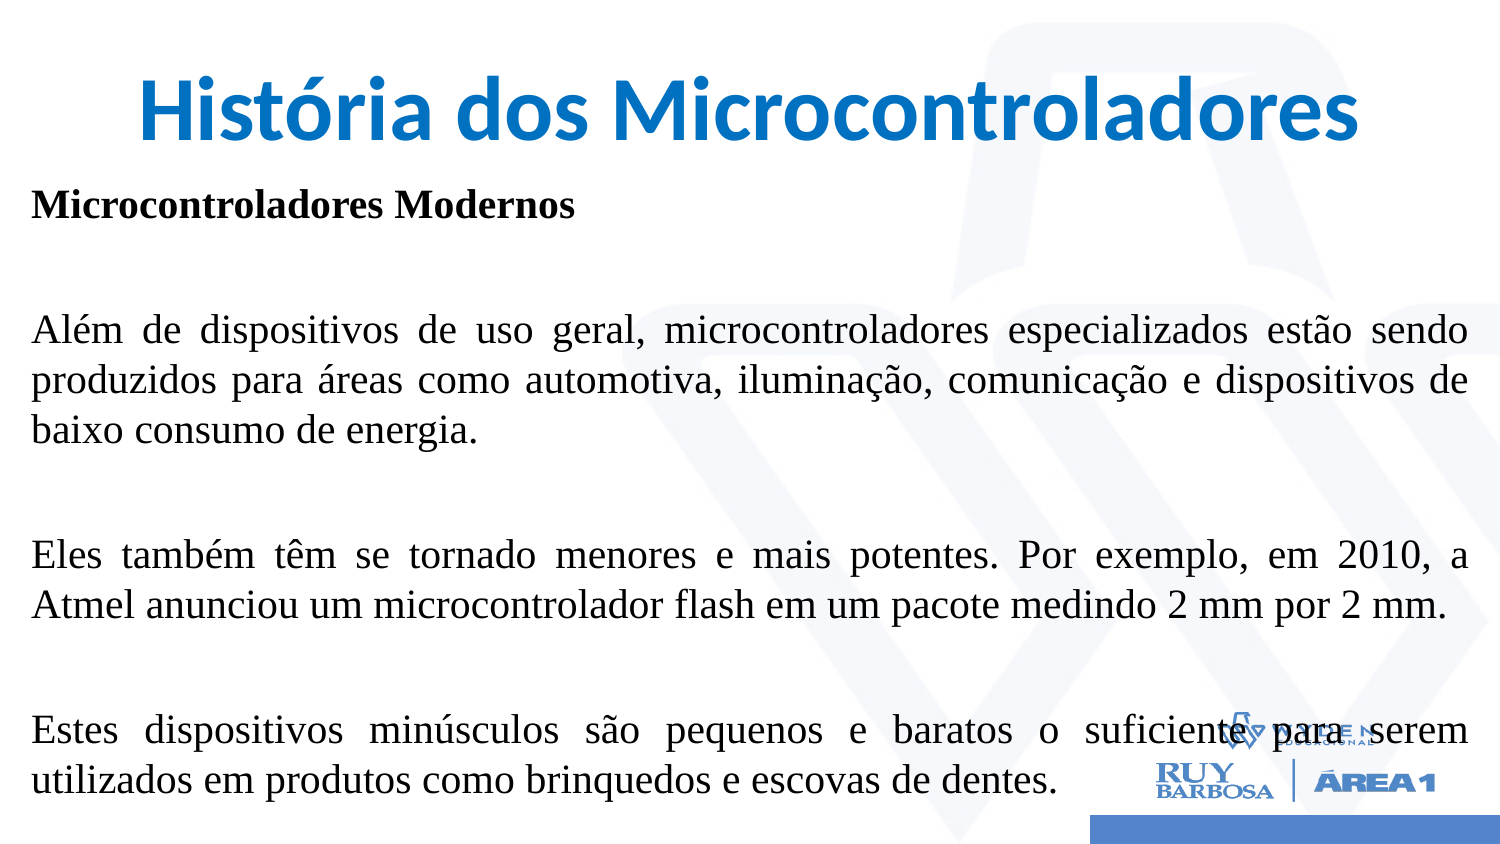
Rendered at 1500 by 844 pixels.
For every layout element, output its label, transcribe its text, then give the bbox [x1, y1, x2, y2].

picture [0, 0, 1500, 844]
list Microcontroladores Modernos Além de dispositivos de uso geral, microcontroladores especializados estão sendo produzidos para áreas como automotiva, iluminação, comunicação e dispositivos de baixo consumo de energia. Eles também têm se tornado menores e mais potentes. Por exemplo, em 2010, a Atmel anunciou um microcontrolador flash em um pacote medindo 2 mm por 2 mm. Estes dispositivos minúsculos são pequenos e baratos o suficiente para serem utilizados em produtos como brinquedos e escovas de dentes. [22, 168, 1479, 811]
title História dos Microcontroladores [74, 33, 1426, 168]
